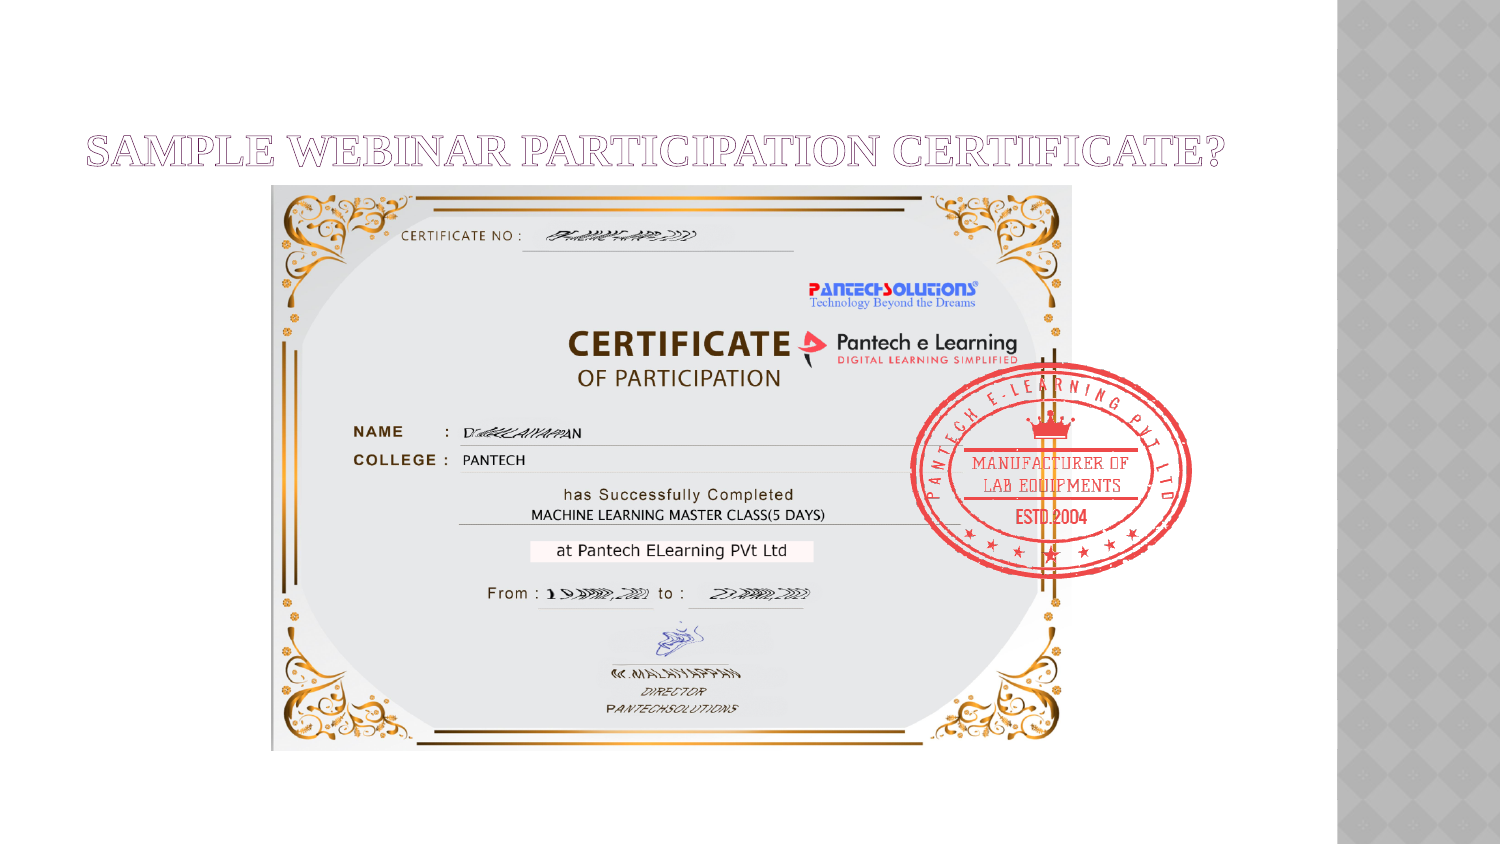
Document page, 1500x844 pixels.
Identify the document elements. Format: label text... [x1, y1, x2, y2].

title Sample Webinar Participation Certificate? [75, 39, 1263, 180]
picture [271, 185, 1225, 752]
